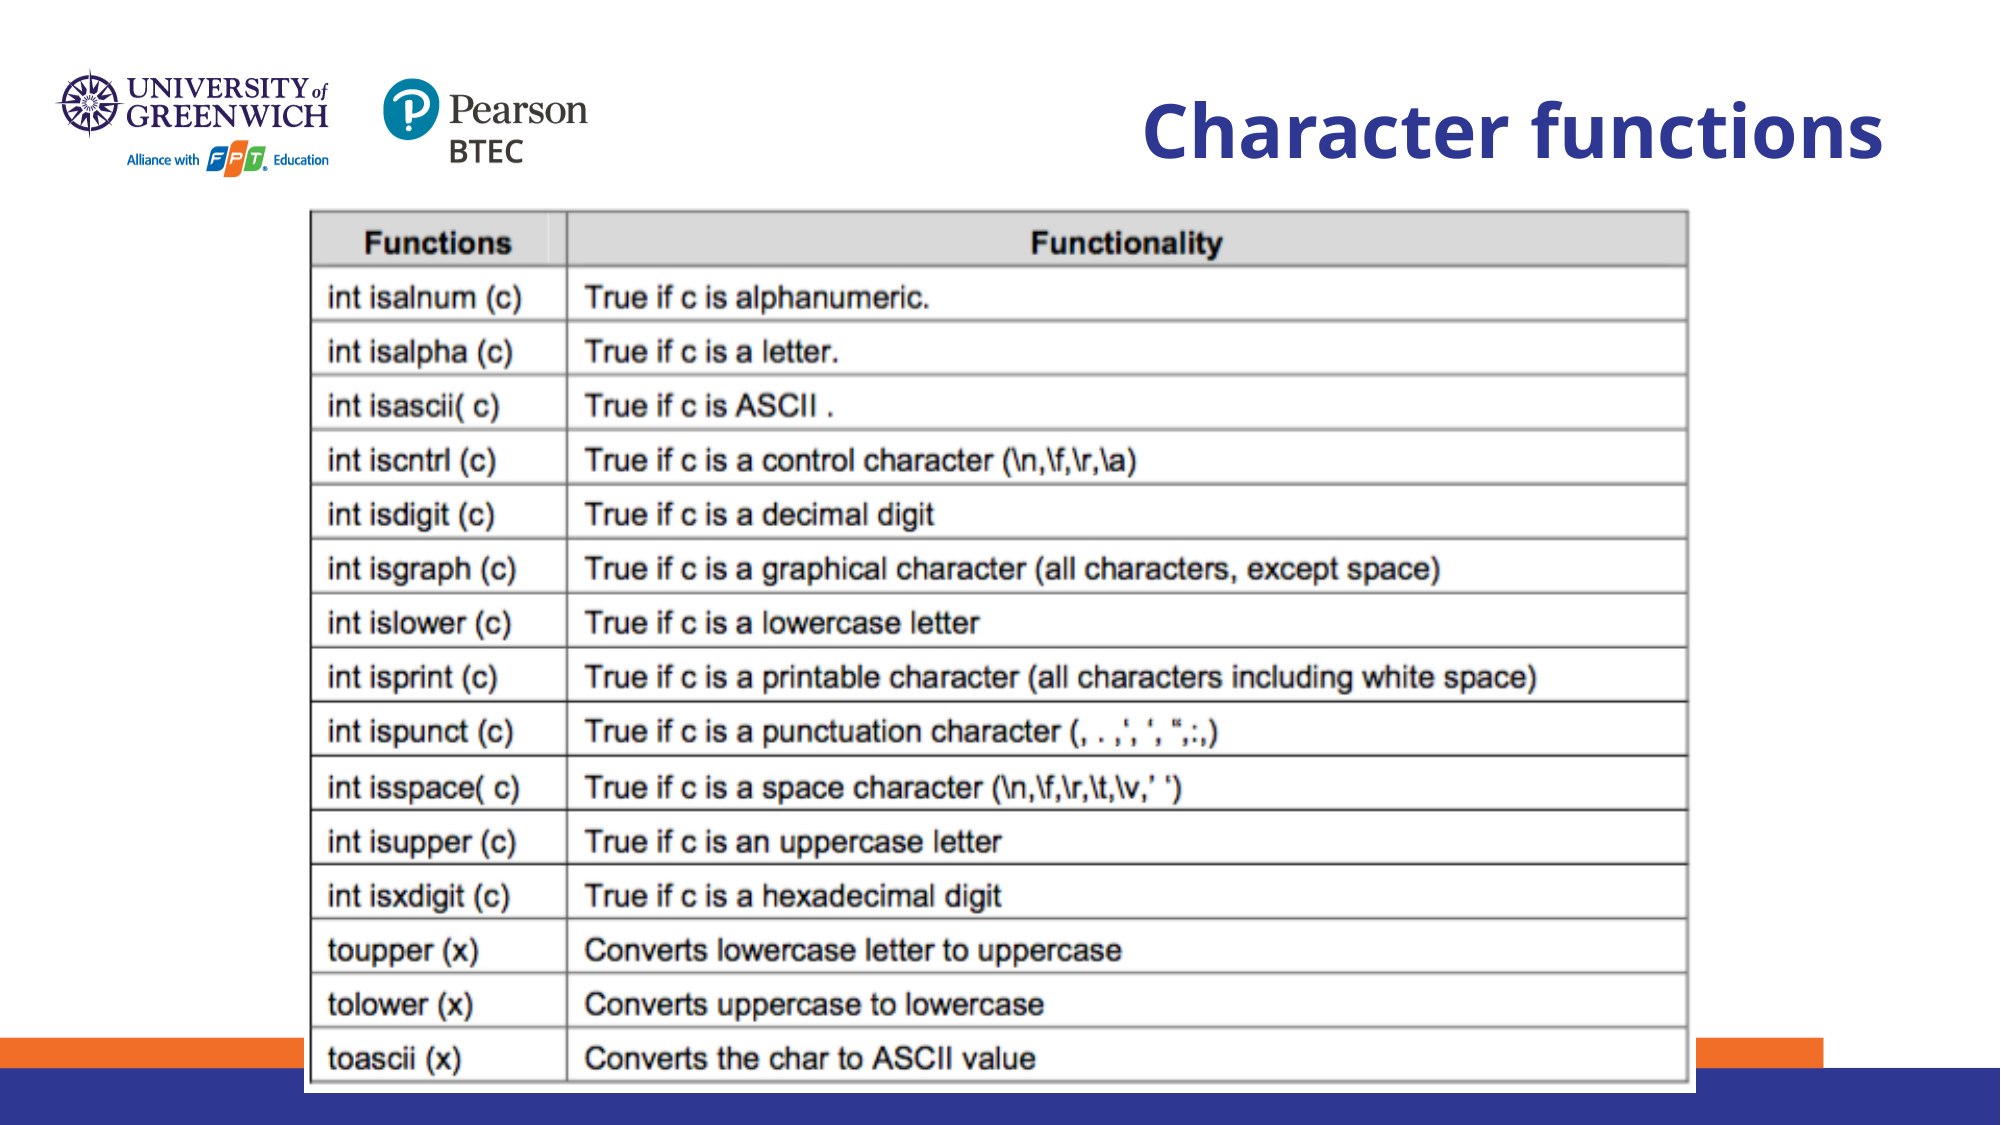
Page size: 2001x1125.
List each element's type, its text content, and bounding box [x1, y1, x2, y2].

picture [0, 0, 2000, 1125]
title Character functions [894, 76, 1900, 209]
